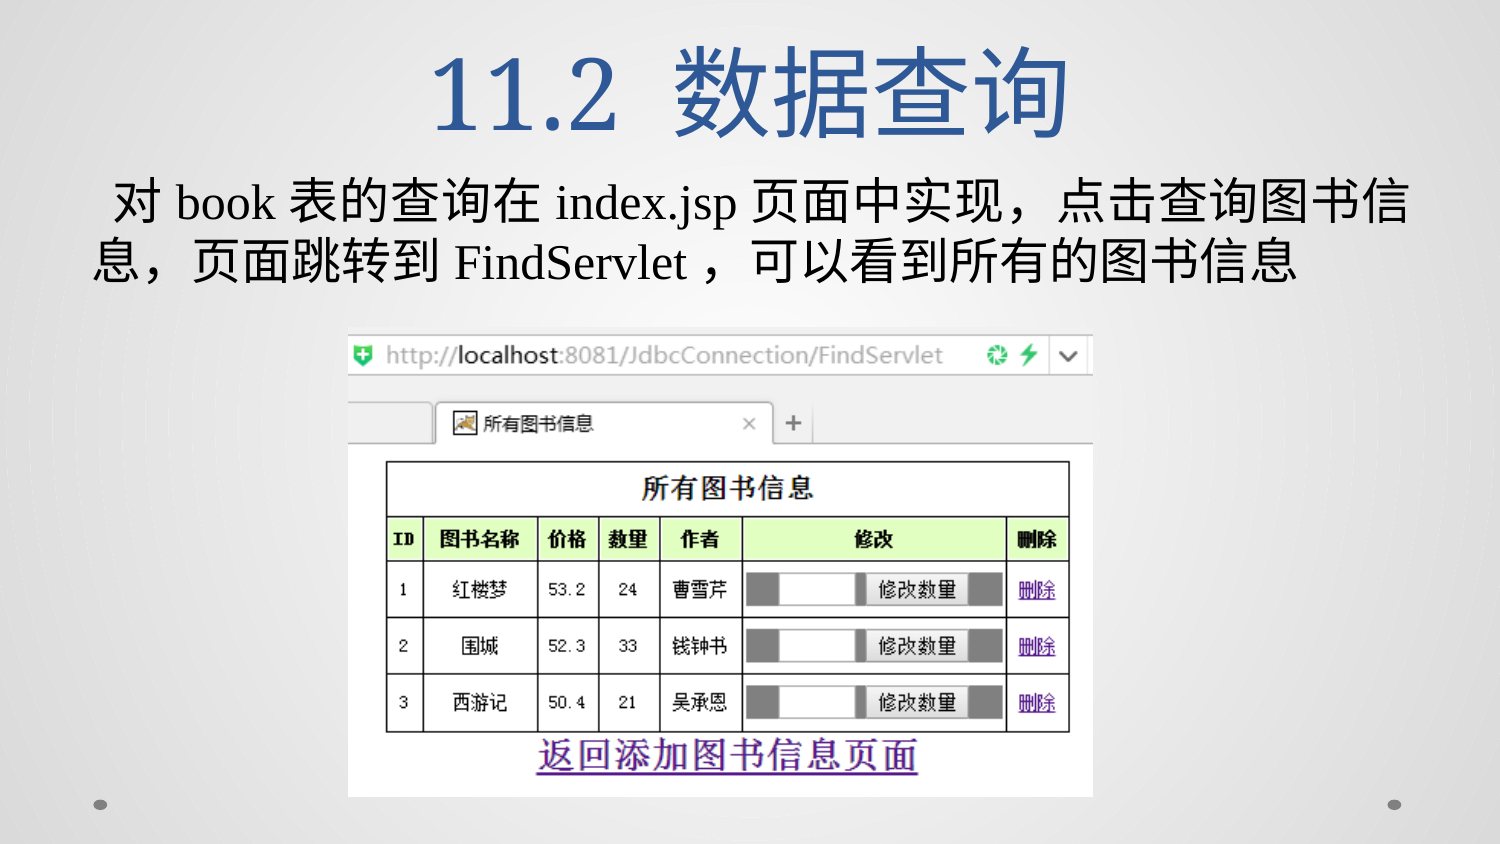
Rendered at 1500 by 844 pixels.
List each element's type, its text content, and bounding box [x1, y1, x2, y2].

picture [348, 327, 1093, 798]
list 对book表的查询在index.jsp页面中实现，点击查询图书信息，页面跳转到FindServlet，可以看到所有的图书信息 [76, 161, 1427, 719]
title 11.2 数据查询 [75, 0, 1425, 159]
